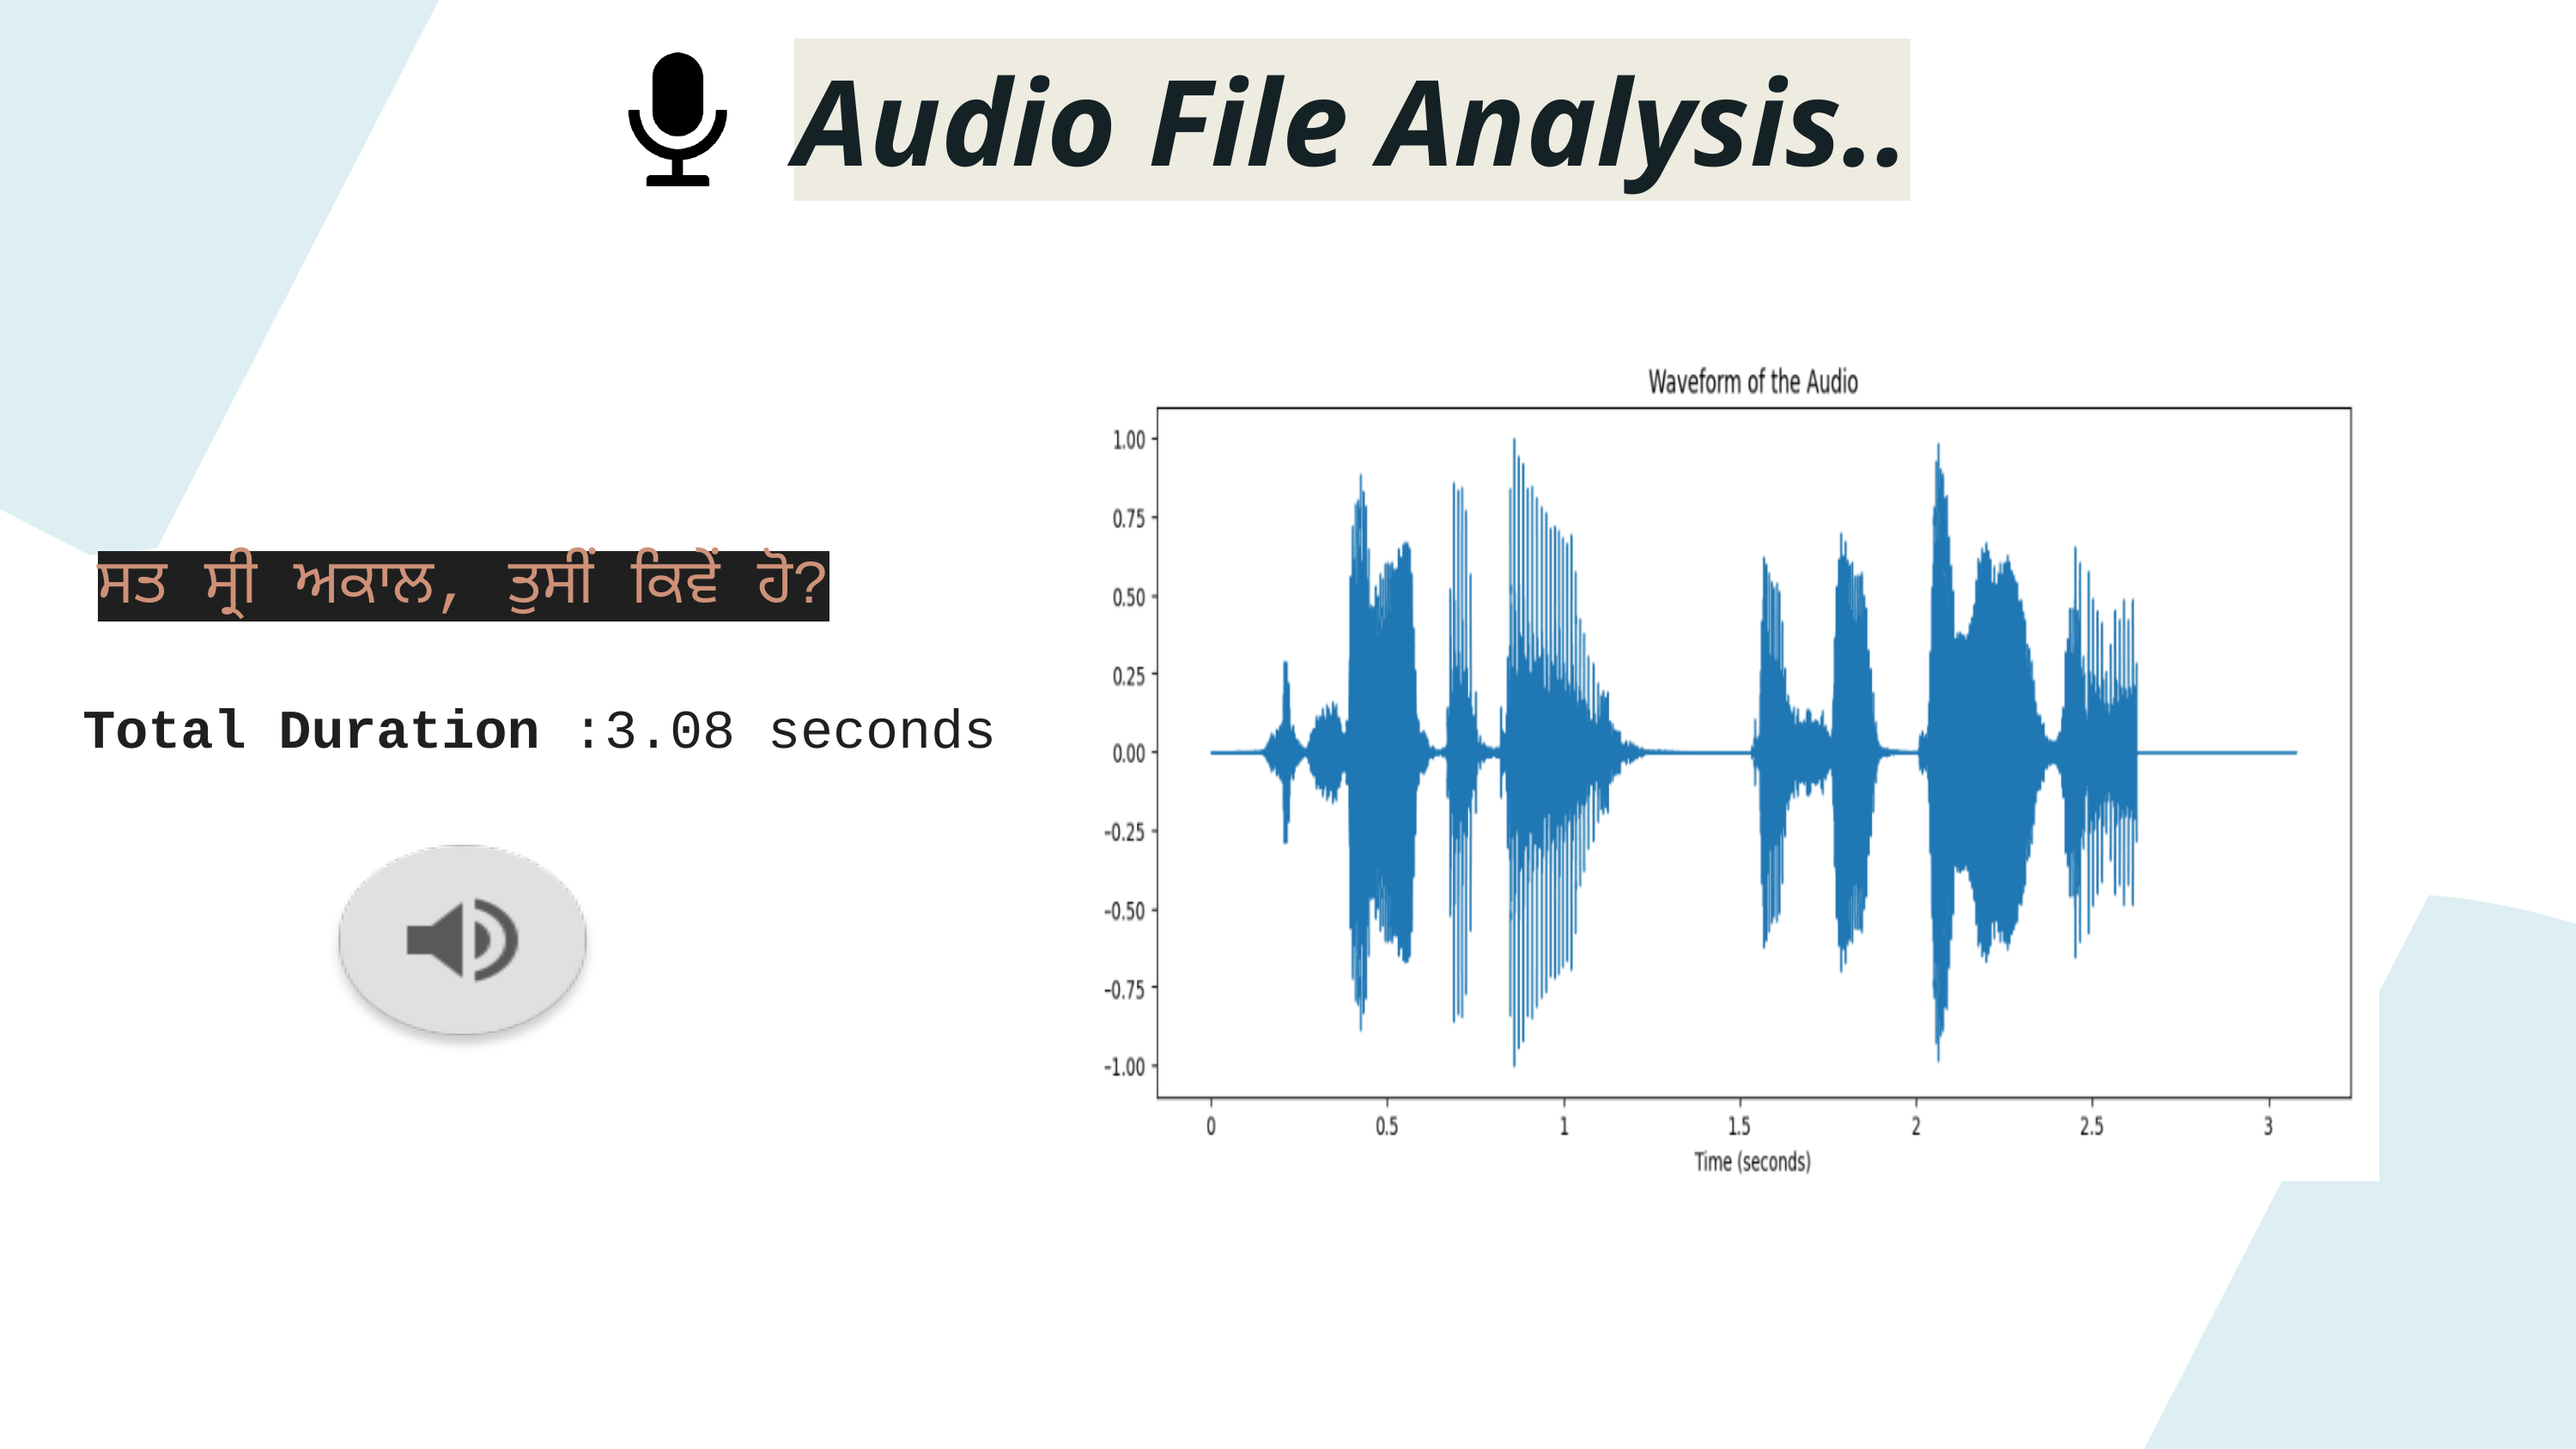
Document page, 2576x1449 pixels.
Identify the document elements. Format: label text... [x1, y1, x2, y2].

text_box [0, 0, 440, 554]
text_box [2144, 758, 2576, 1449]
text_box Total Duration :3.08 seconds [70, 680, 1054, 772]
picture [315, 827, 611, 1055]
picture [1104, 342, 2452, 1197]
picture [611, 52, 744, 187]
text_box Audio File Analysis.. [501, 33, 2204, 203]
text_box ਸਤ ਸ੍ਰੀ ਅਕਾਲ, ਤੁਸੀਂ ਕਿਵੇਂ ਹੋ? [85, 501, 917, 628]
